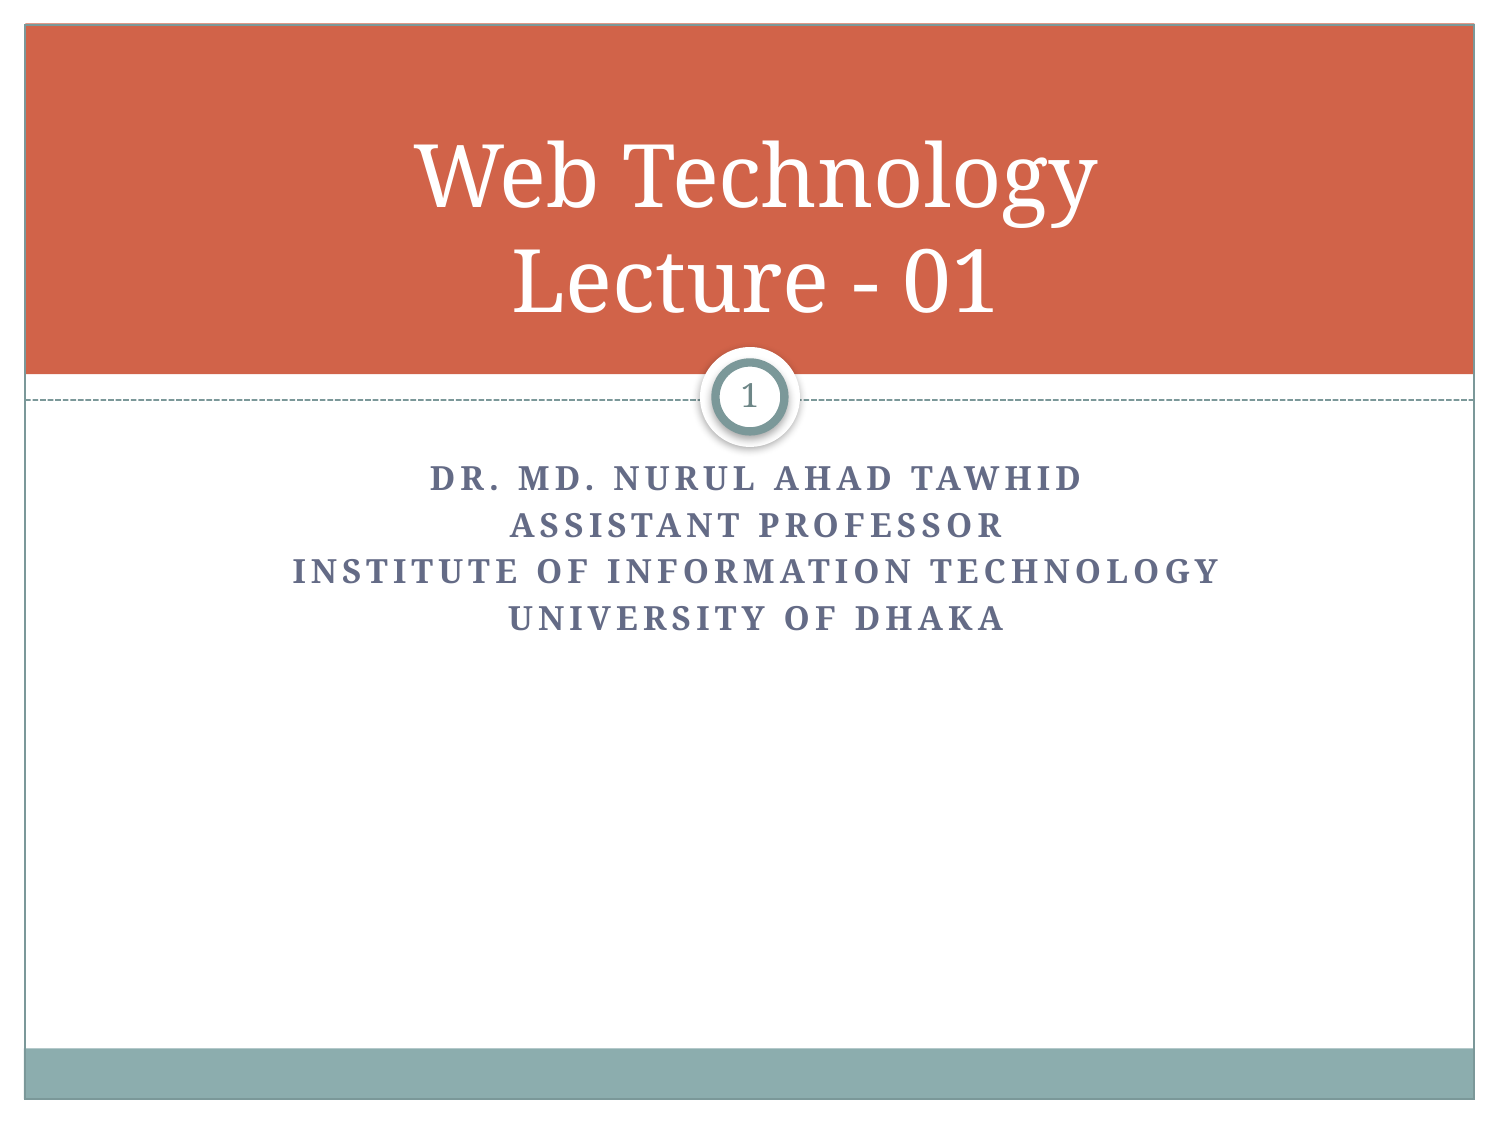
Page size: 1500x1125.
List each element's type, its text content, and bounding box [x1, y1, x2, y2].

title Web Technology Lecture - 01 [118, 87, 1394, 338]
slide_number 1 [712, 360, 788, 434]
text_box Dr. Md. Nurul ahad tawhid Assistant Professor Institute of information technology University of dhaka [224, 449, 1288, 725]
